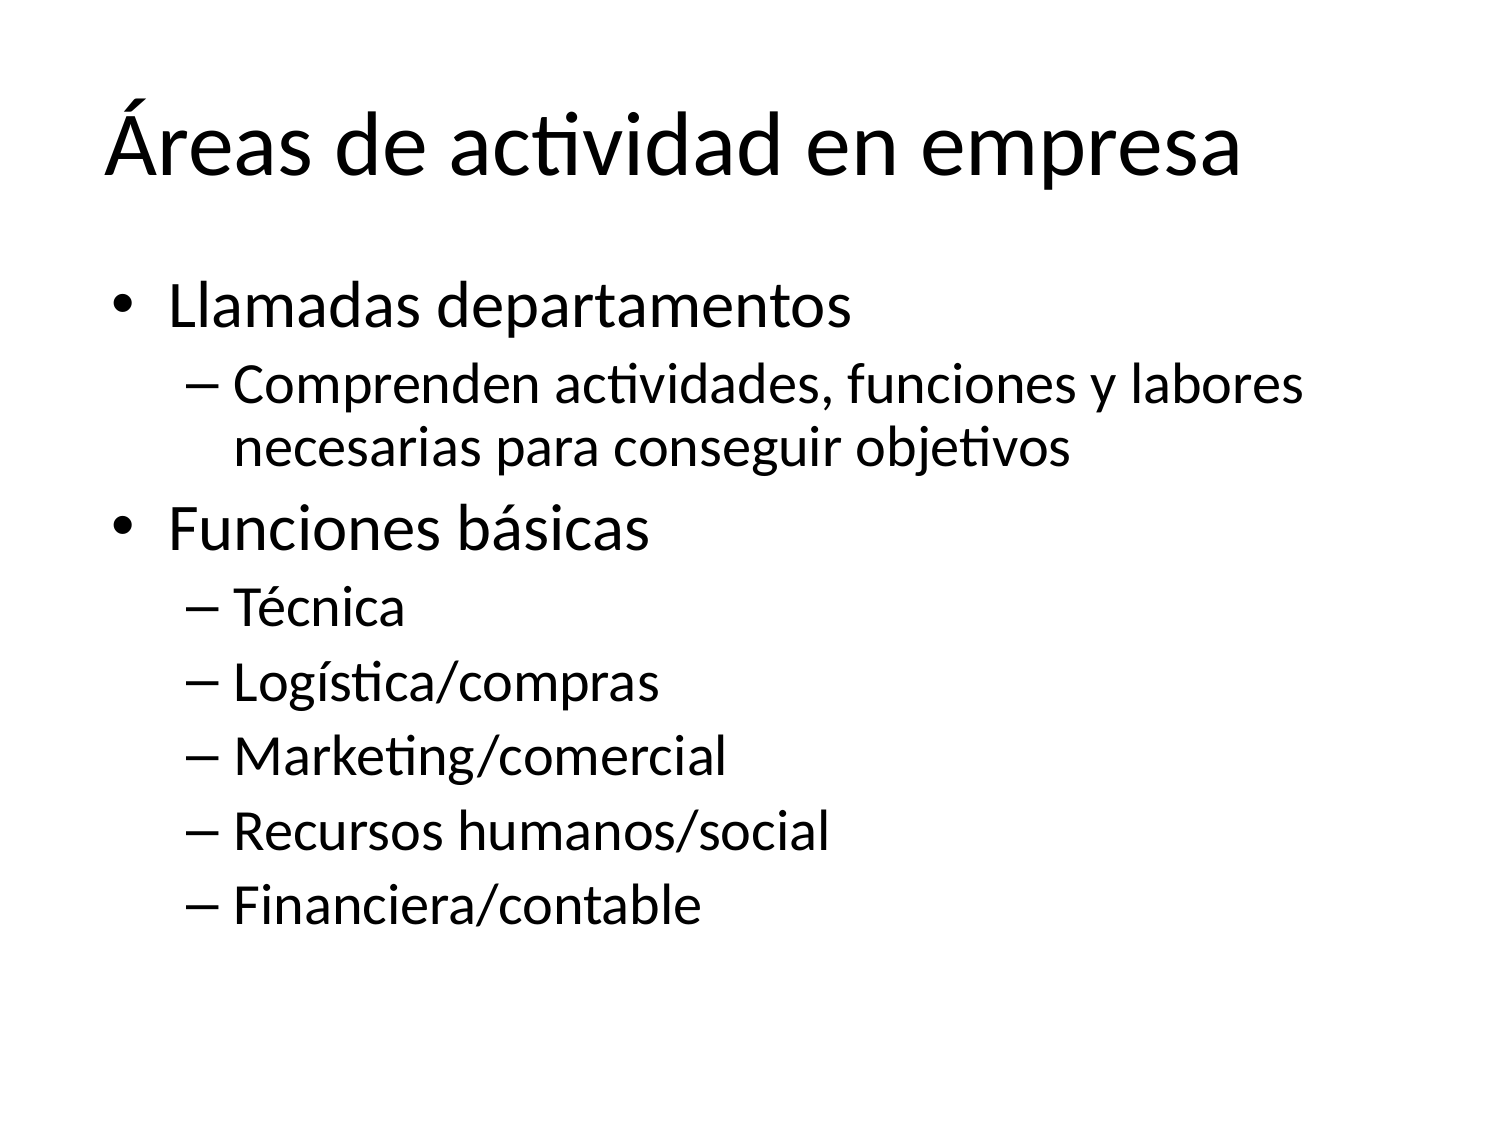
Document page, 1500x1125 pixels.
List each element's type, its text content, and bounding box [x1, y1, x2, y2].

list Llamadas departamentos Comprenden actividades, funciones y labores necesarias para conseguir objetivos Funciones básicas Técnica Logística/compras Marketing/comercial Recursos humanos/social Financiera/contable [96, 262, 1447, 1005]
title Áreas de actividad en empresa [0, 45, 1350, 233]
